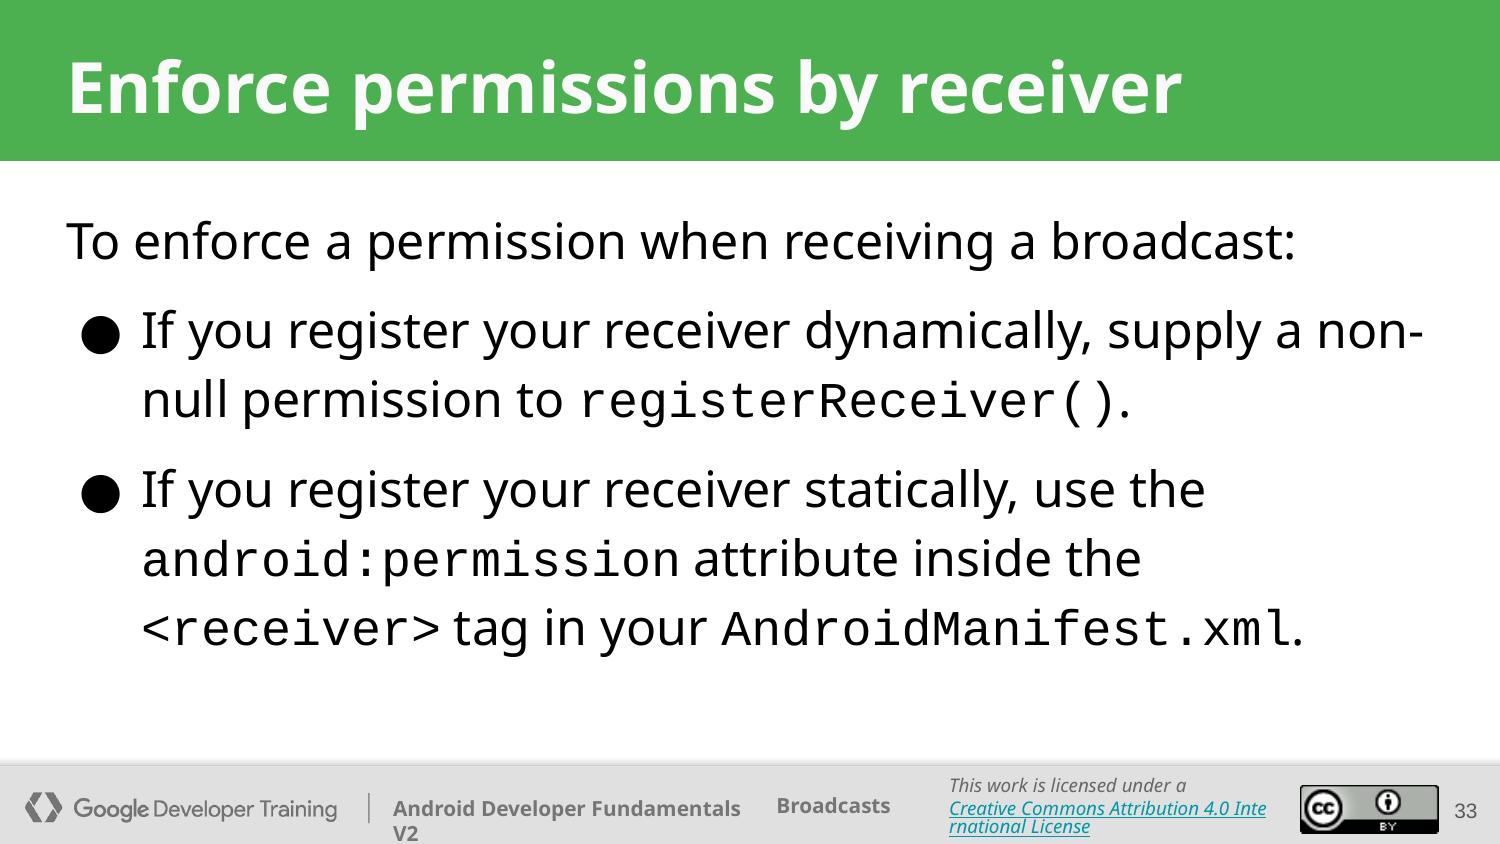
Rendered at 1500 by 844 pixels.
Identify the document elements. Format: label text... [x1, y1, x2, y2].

picture [0, 161, 1500, 844]
list To enforce a permission when receiving a broadcast: If you register your receiver dynamically, supply a non-null permission to registerReceiver(). If you register your receiver statically, use the android:permission attribute inside the <receiver> tag in your AndroidManifest.xml. [51, 185, 1449, 746]
slide_number ‹#› [1402, 777, 1493, 842]
title Enforce permissions by receiver [51, 28, 1449, 122]
